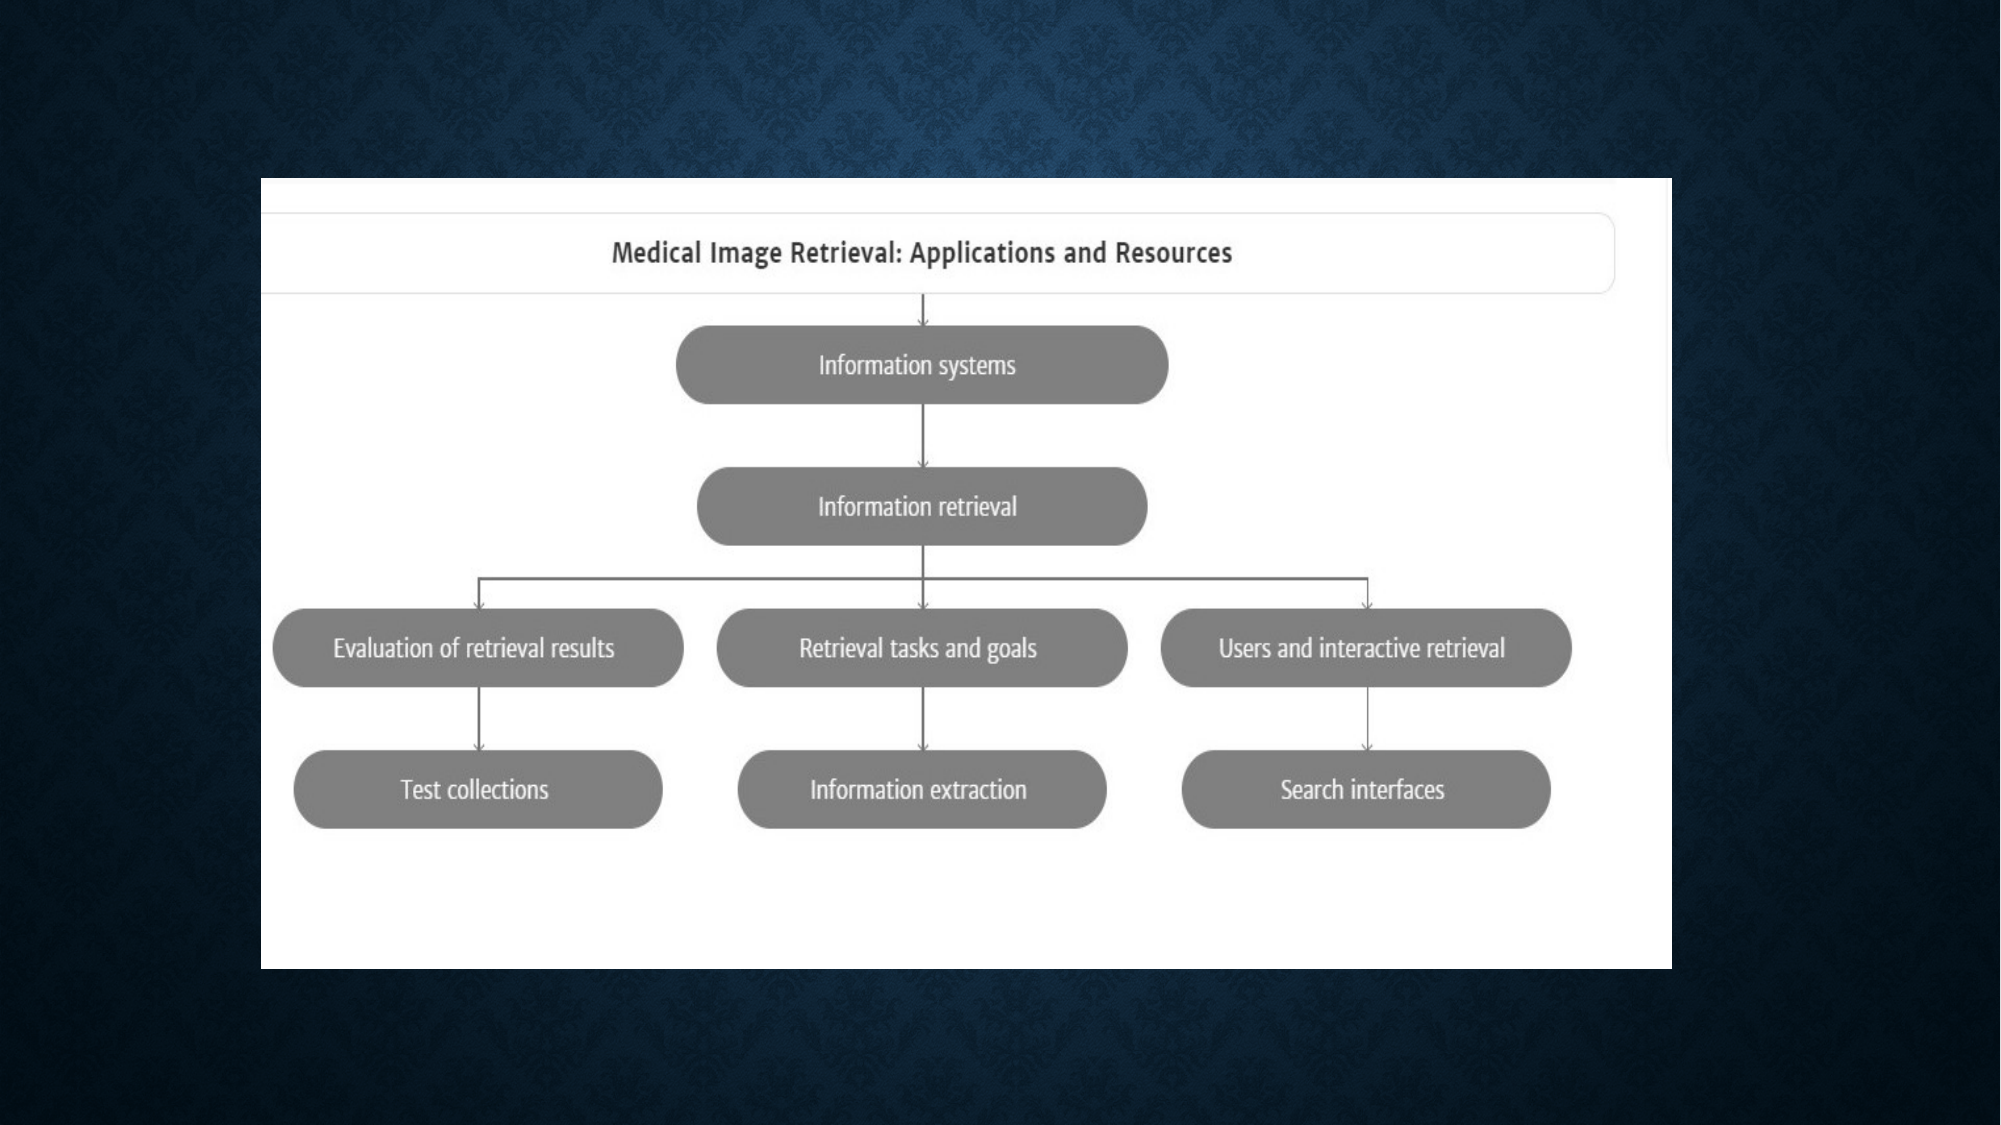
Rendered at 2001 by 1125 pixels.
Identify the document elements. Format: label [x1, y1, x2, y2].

list [261, 178, 1672, 970]
